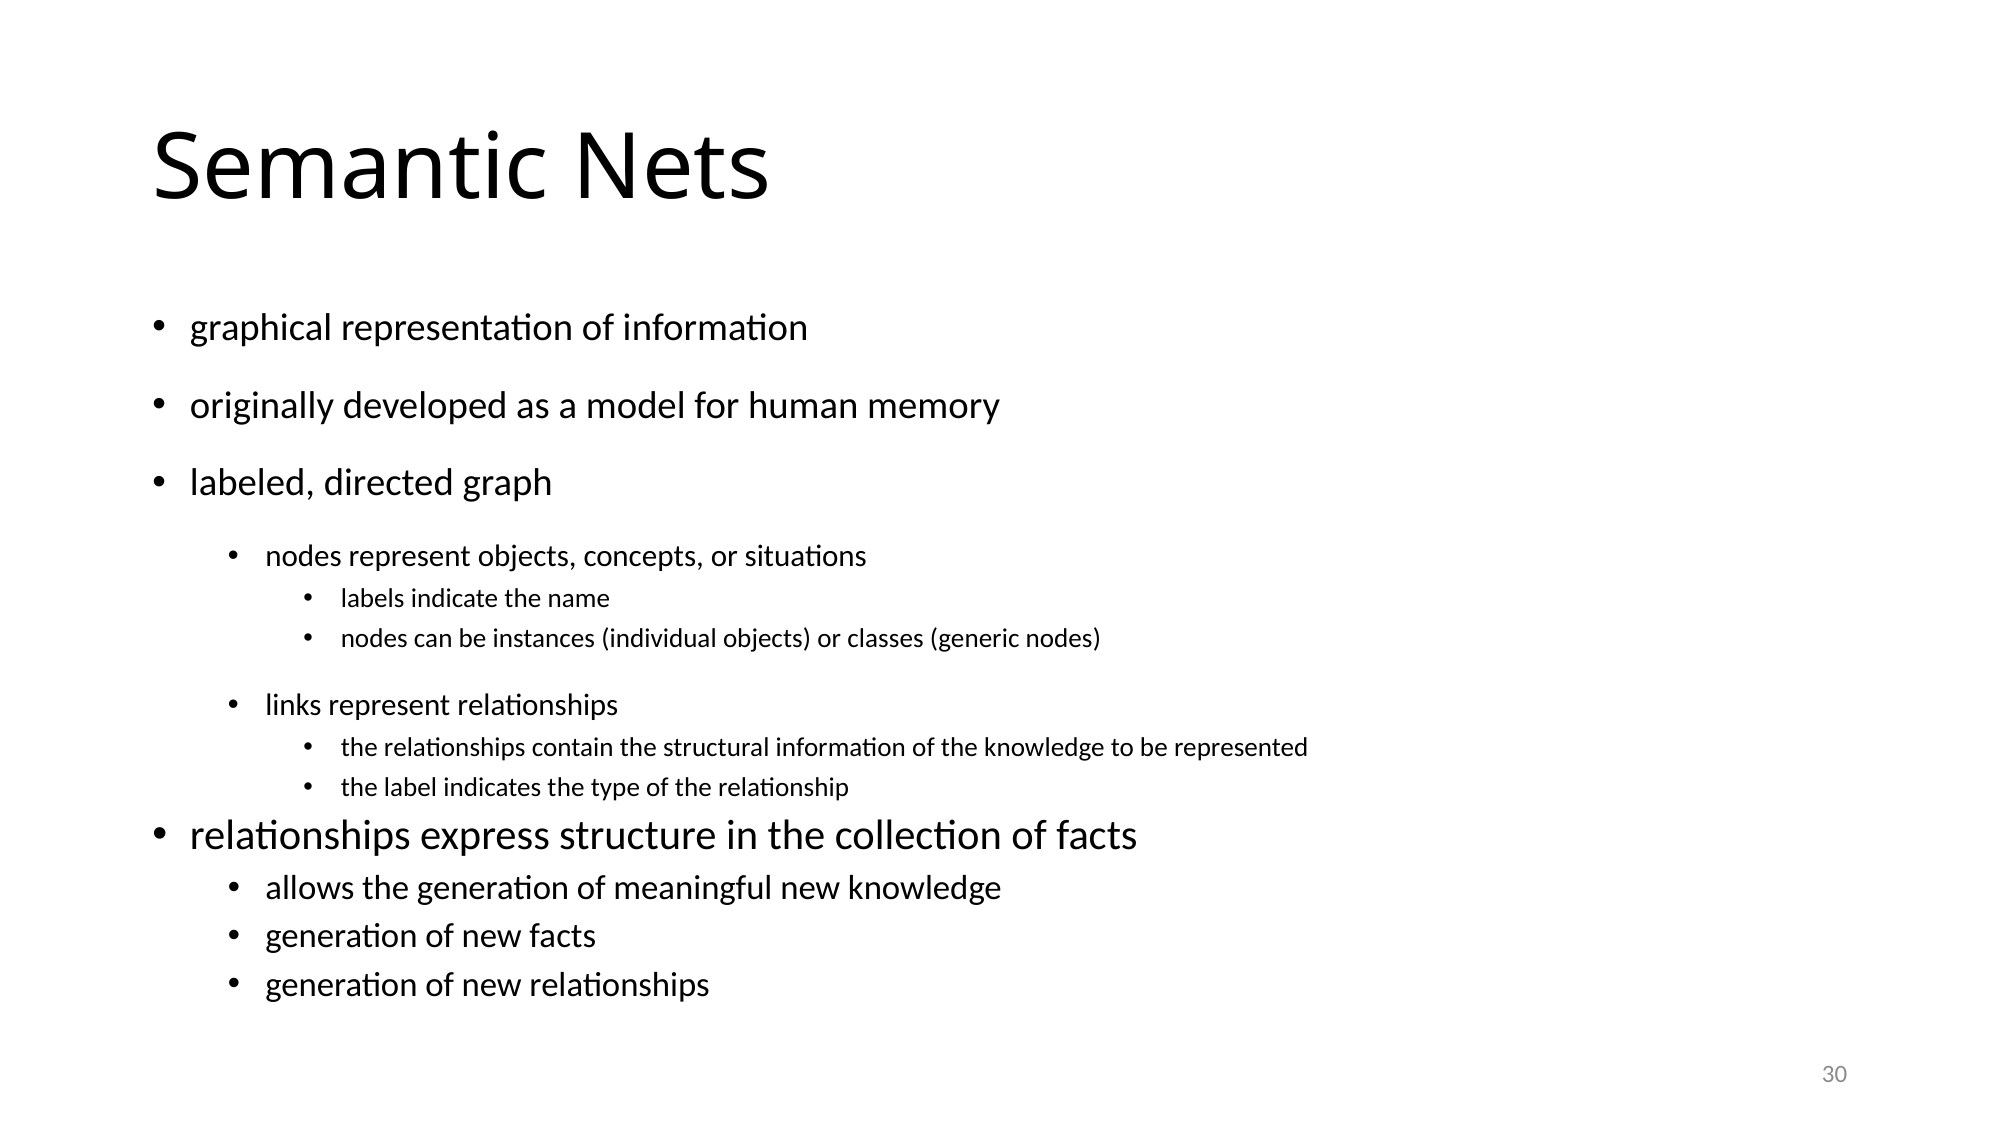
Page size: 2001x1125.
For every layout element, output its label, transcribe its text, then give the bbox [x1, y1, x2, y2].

slide_number 30 [1412, 1042, 1863, 1103]
title Semantic Nets [137, 59, 1863, 278]
list graphical representation of information originally developed as a model for human memory labeled, directed graph nodes represent objects, concepts, or situations labels indicate the name nodes can be instances (individual objects) or classes (generic nodes) links represent relationships the relationships contain the structural information of the knowledge to be represented the label indicates the type of the relationship relationships express structure in the collection of facts allows the generation of meaningful new knowledge generation of new facts generation of new relationships [137, 299, 1863, 1014]
